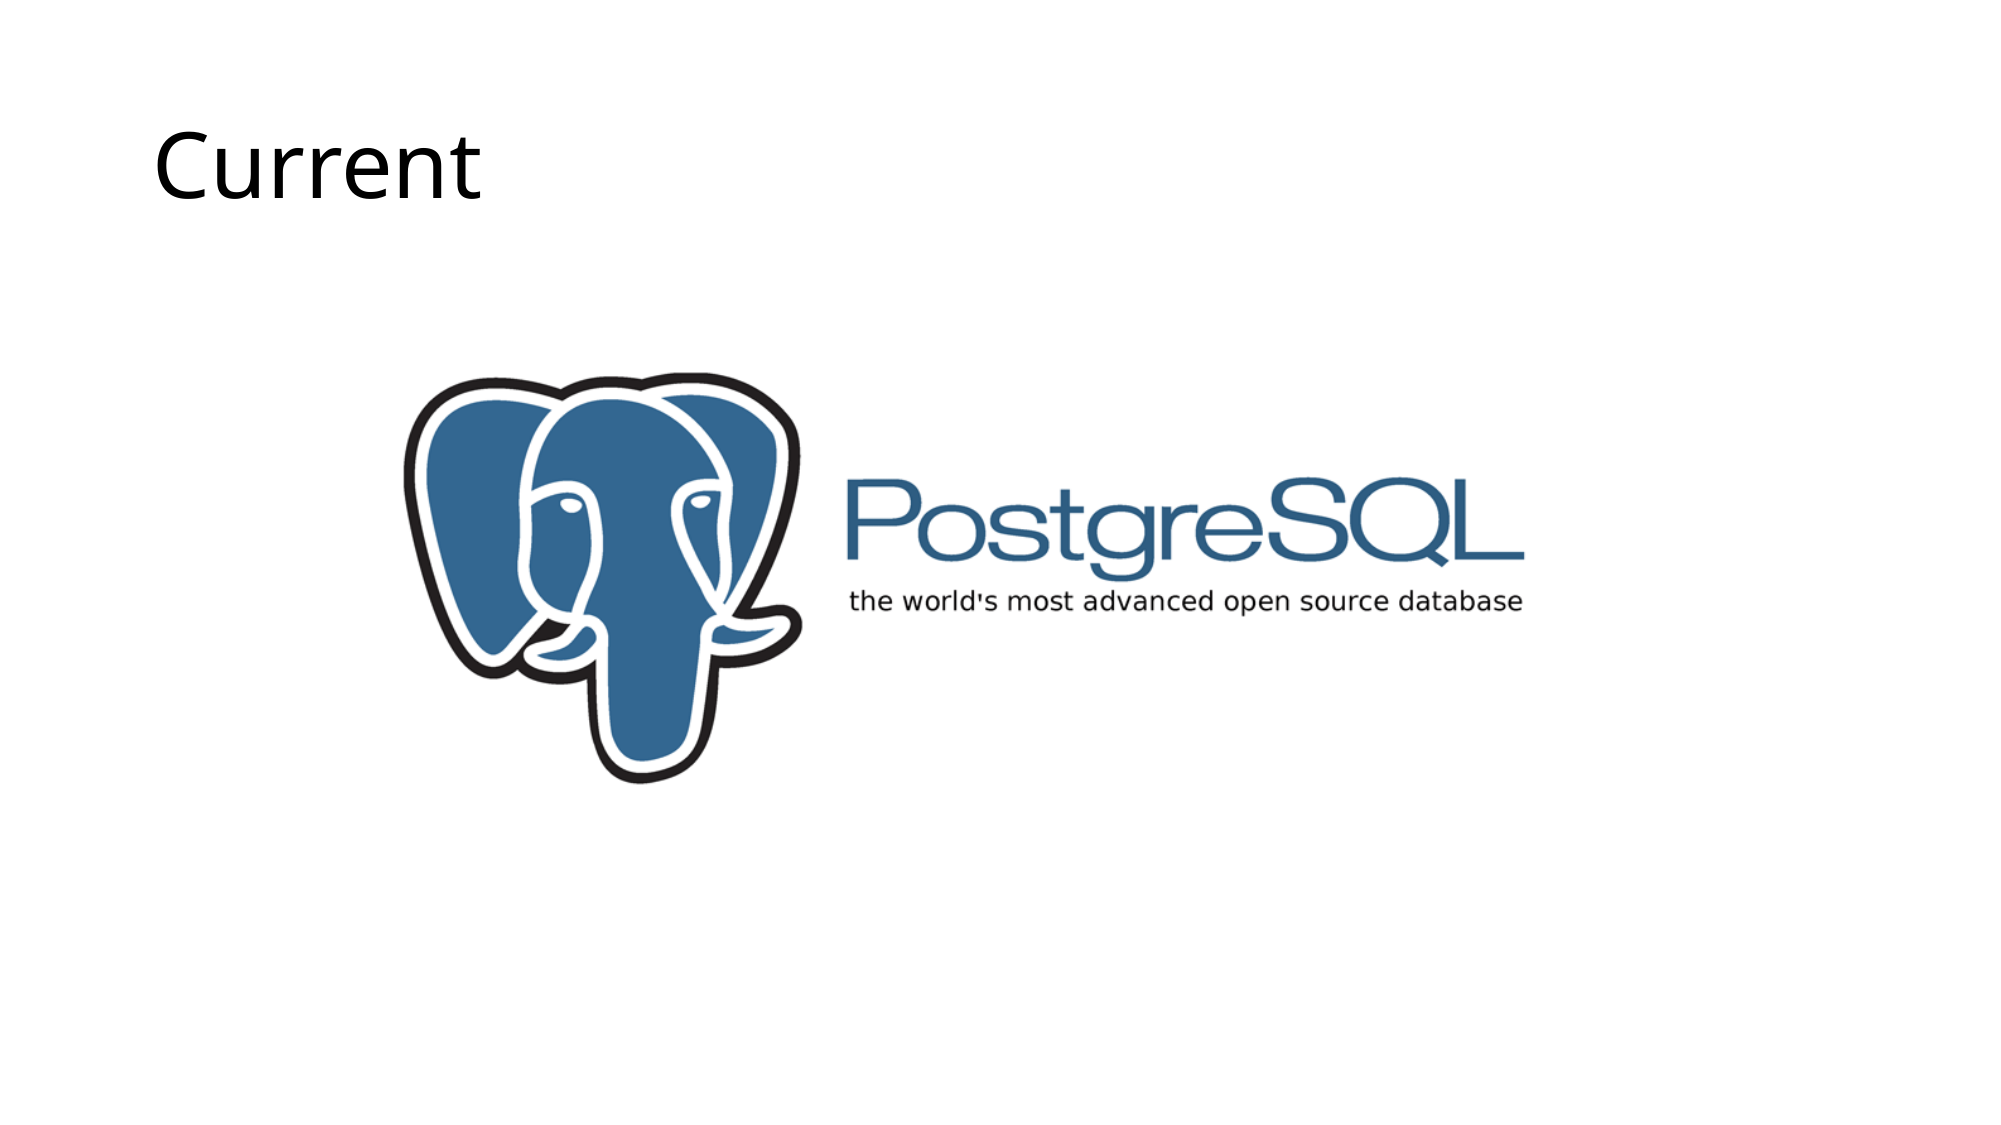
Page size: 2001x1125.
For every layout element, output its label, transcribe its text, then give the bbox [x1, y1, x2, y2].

picture [207, 326, 1721, 811]
title Current [137, 59, 1863, 278]
